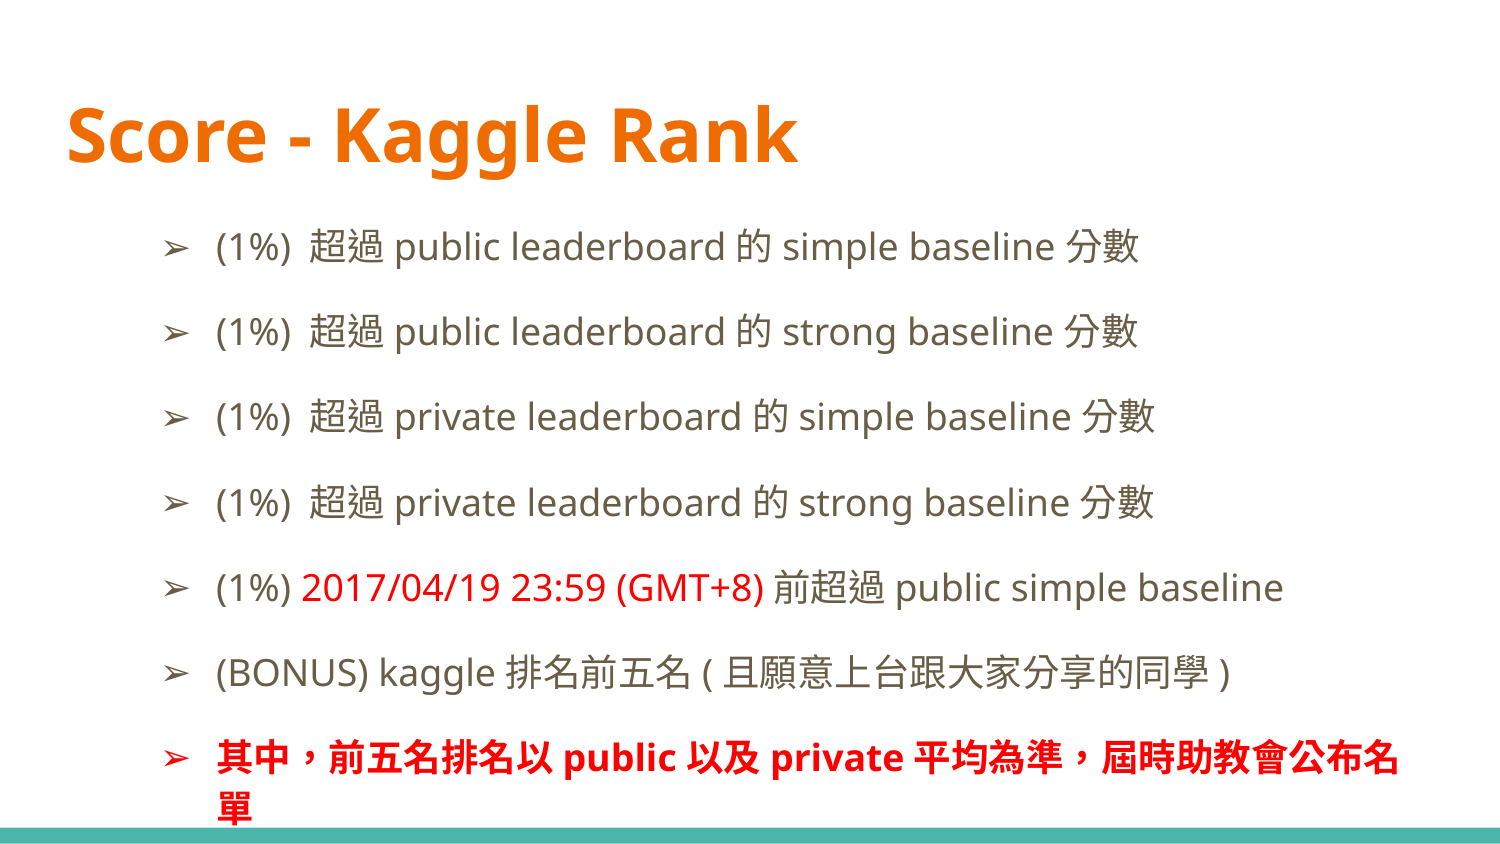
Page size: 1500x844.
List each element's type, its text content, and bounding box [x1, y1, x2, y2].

text_box (1%) 超過public leaderboard的simple baseline分數 (1%) 超過public leaderboard的strong baseline分數 (1%) 超過private leaderboard的simple baseline分數 (1%) 超過private leaderboard的strong baseline分數 (1%) 2017/04/19 23:59 (GMT+8)前超過public simple baseline (BONUS) kaggle排名前五名(且願意上台跟大家分享的同學) 其中，前五名排名以public以及private平均為準，屆時助教會公布名單 [51, 201, 1449, 596]
title Score - Kaggle Rank [51, 72, 1449, 189]
